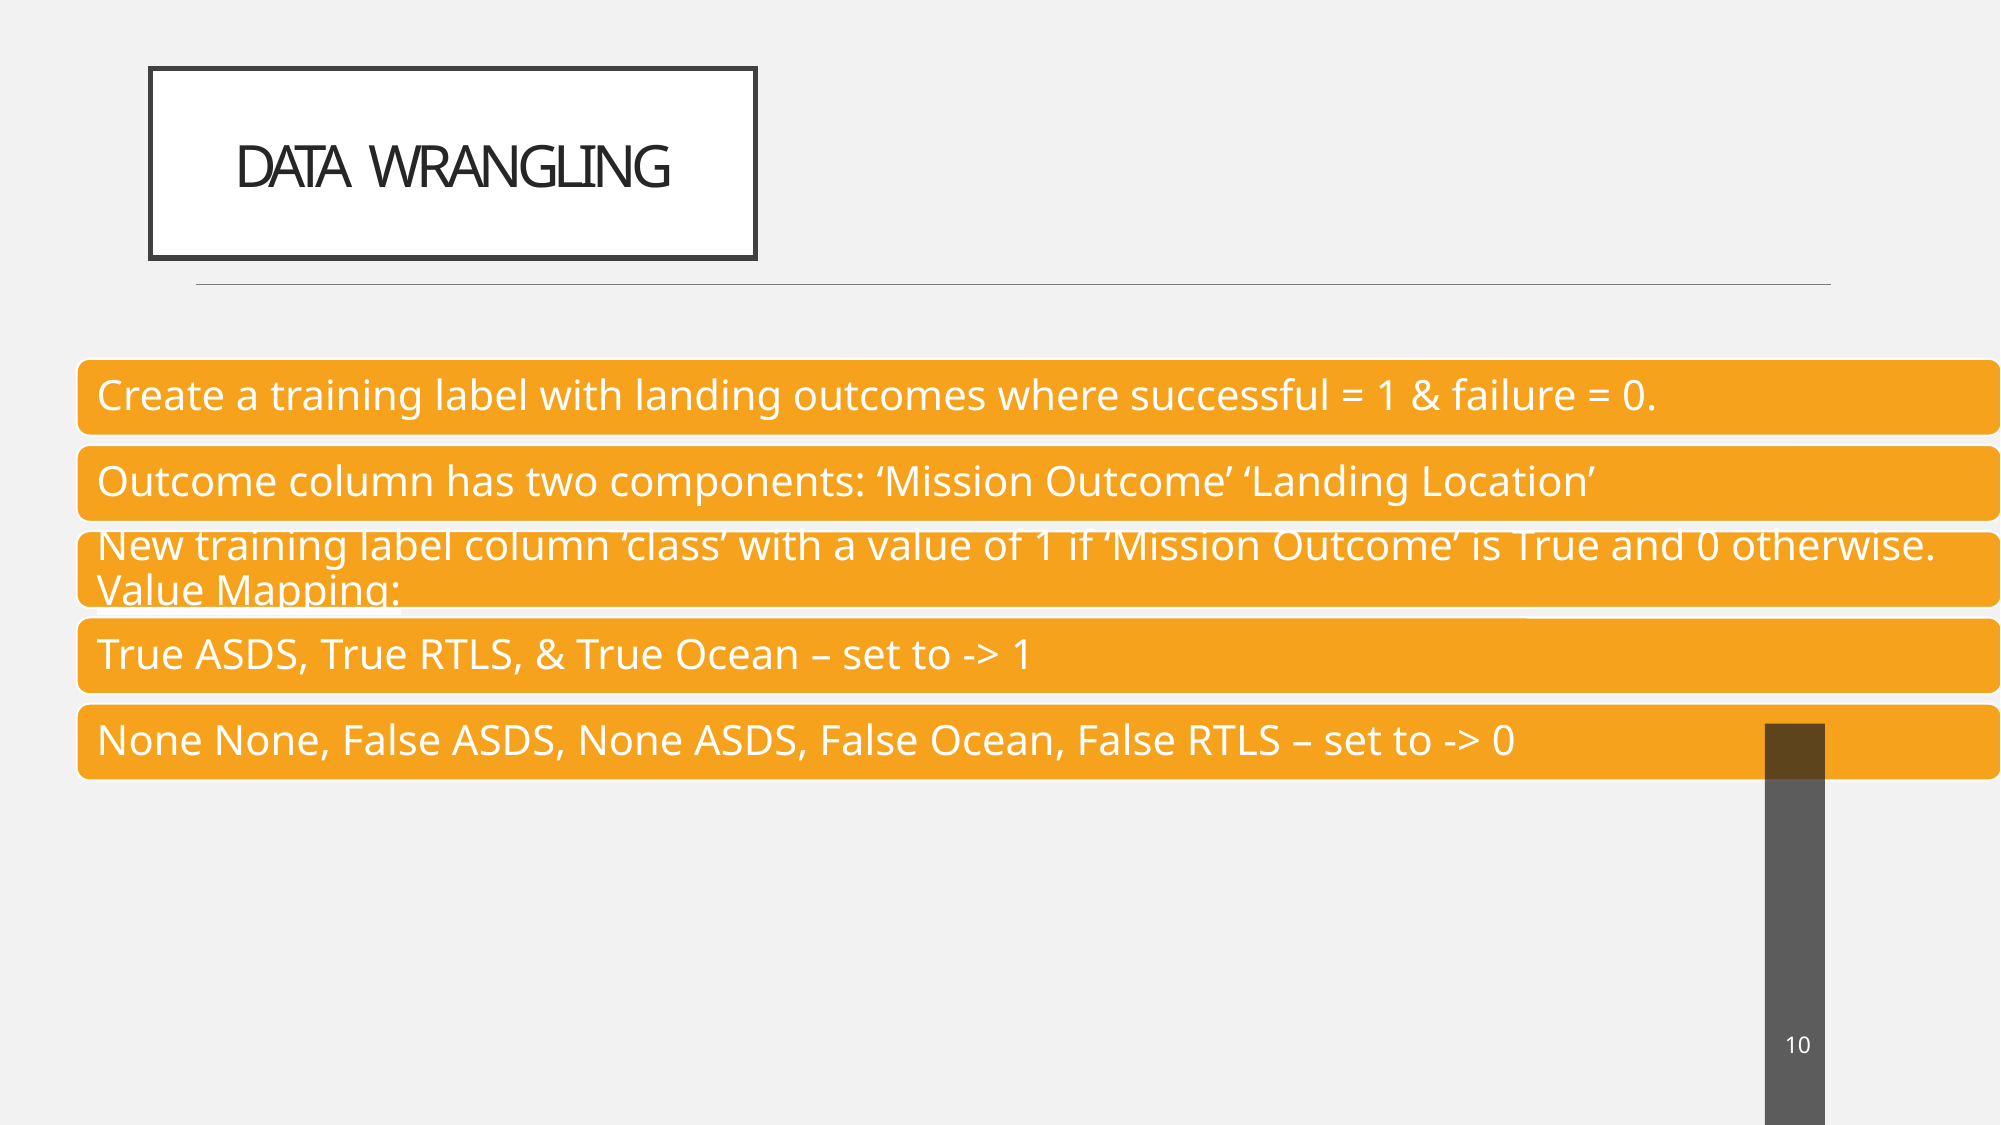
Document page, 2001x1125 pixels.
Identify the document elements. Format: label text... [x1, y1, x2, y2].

title Data Wrangling [148, 66, 758, 261]
slide_number 10 [1764, 797, 1825, 1125]
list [76, 343, 2000, 797]
